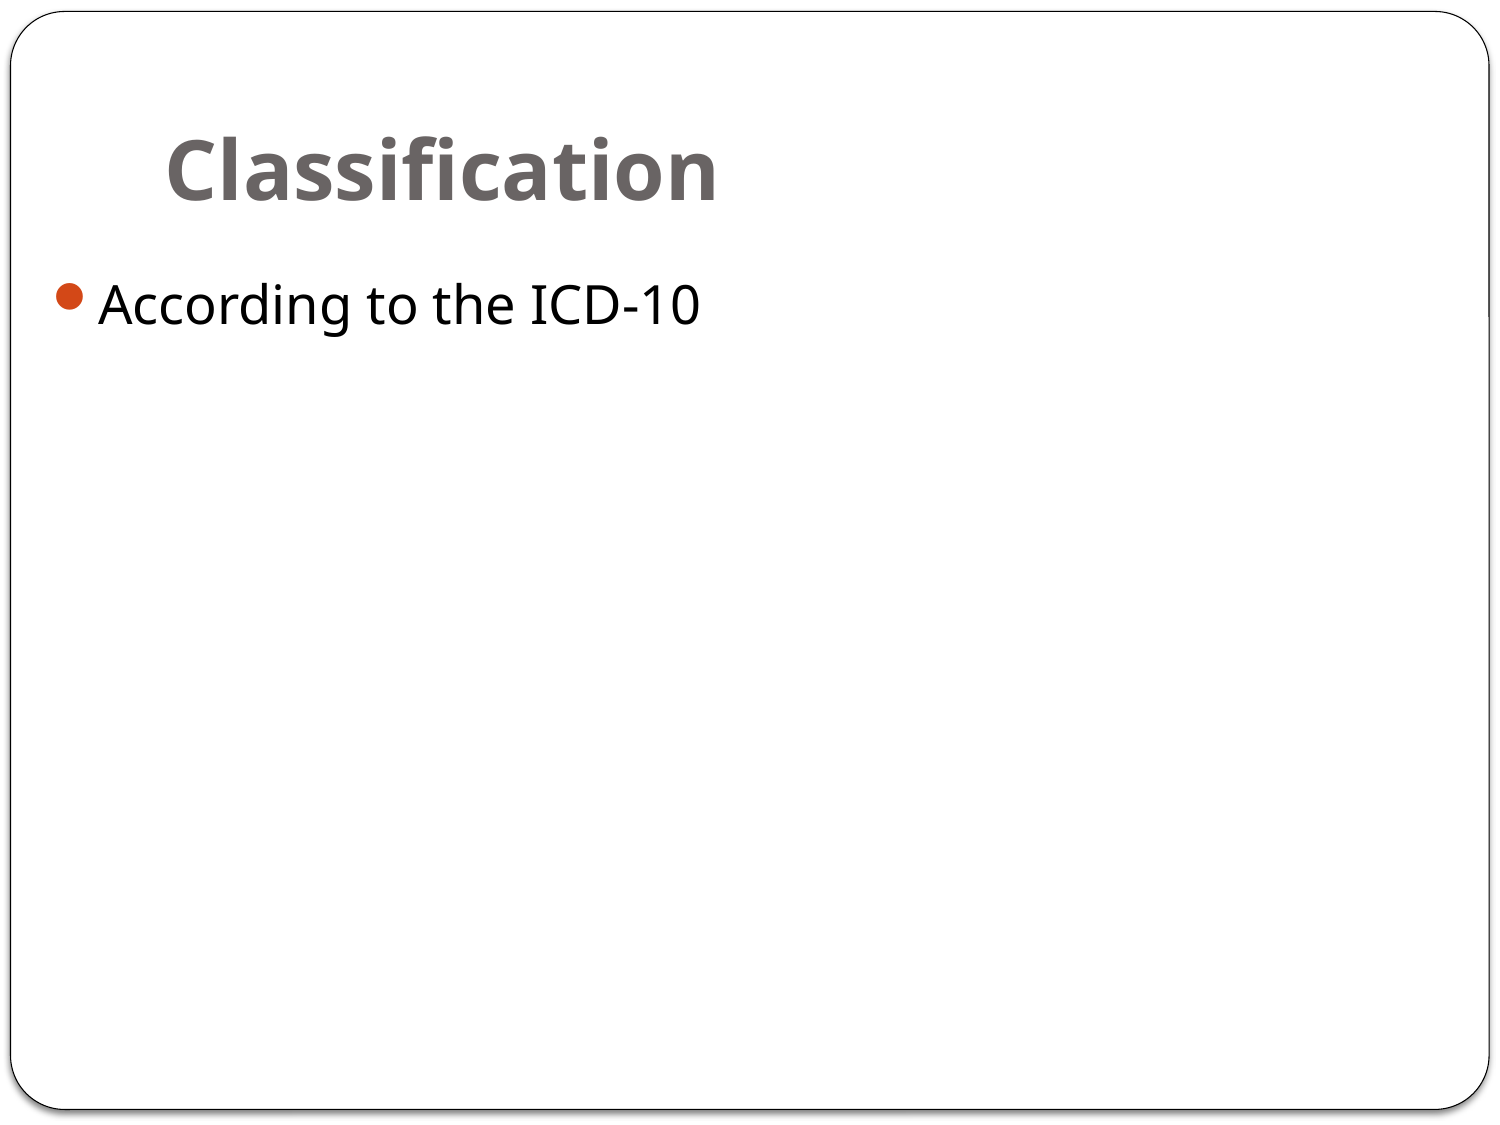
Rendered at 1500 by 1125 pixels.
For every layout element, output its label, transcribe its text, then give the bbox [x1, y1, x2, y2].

list According to the ICD-10 [37, 262, 1438, 1000]
title Classification [150, 45, 1425, 233]
